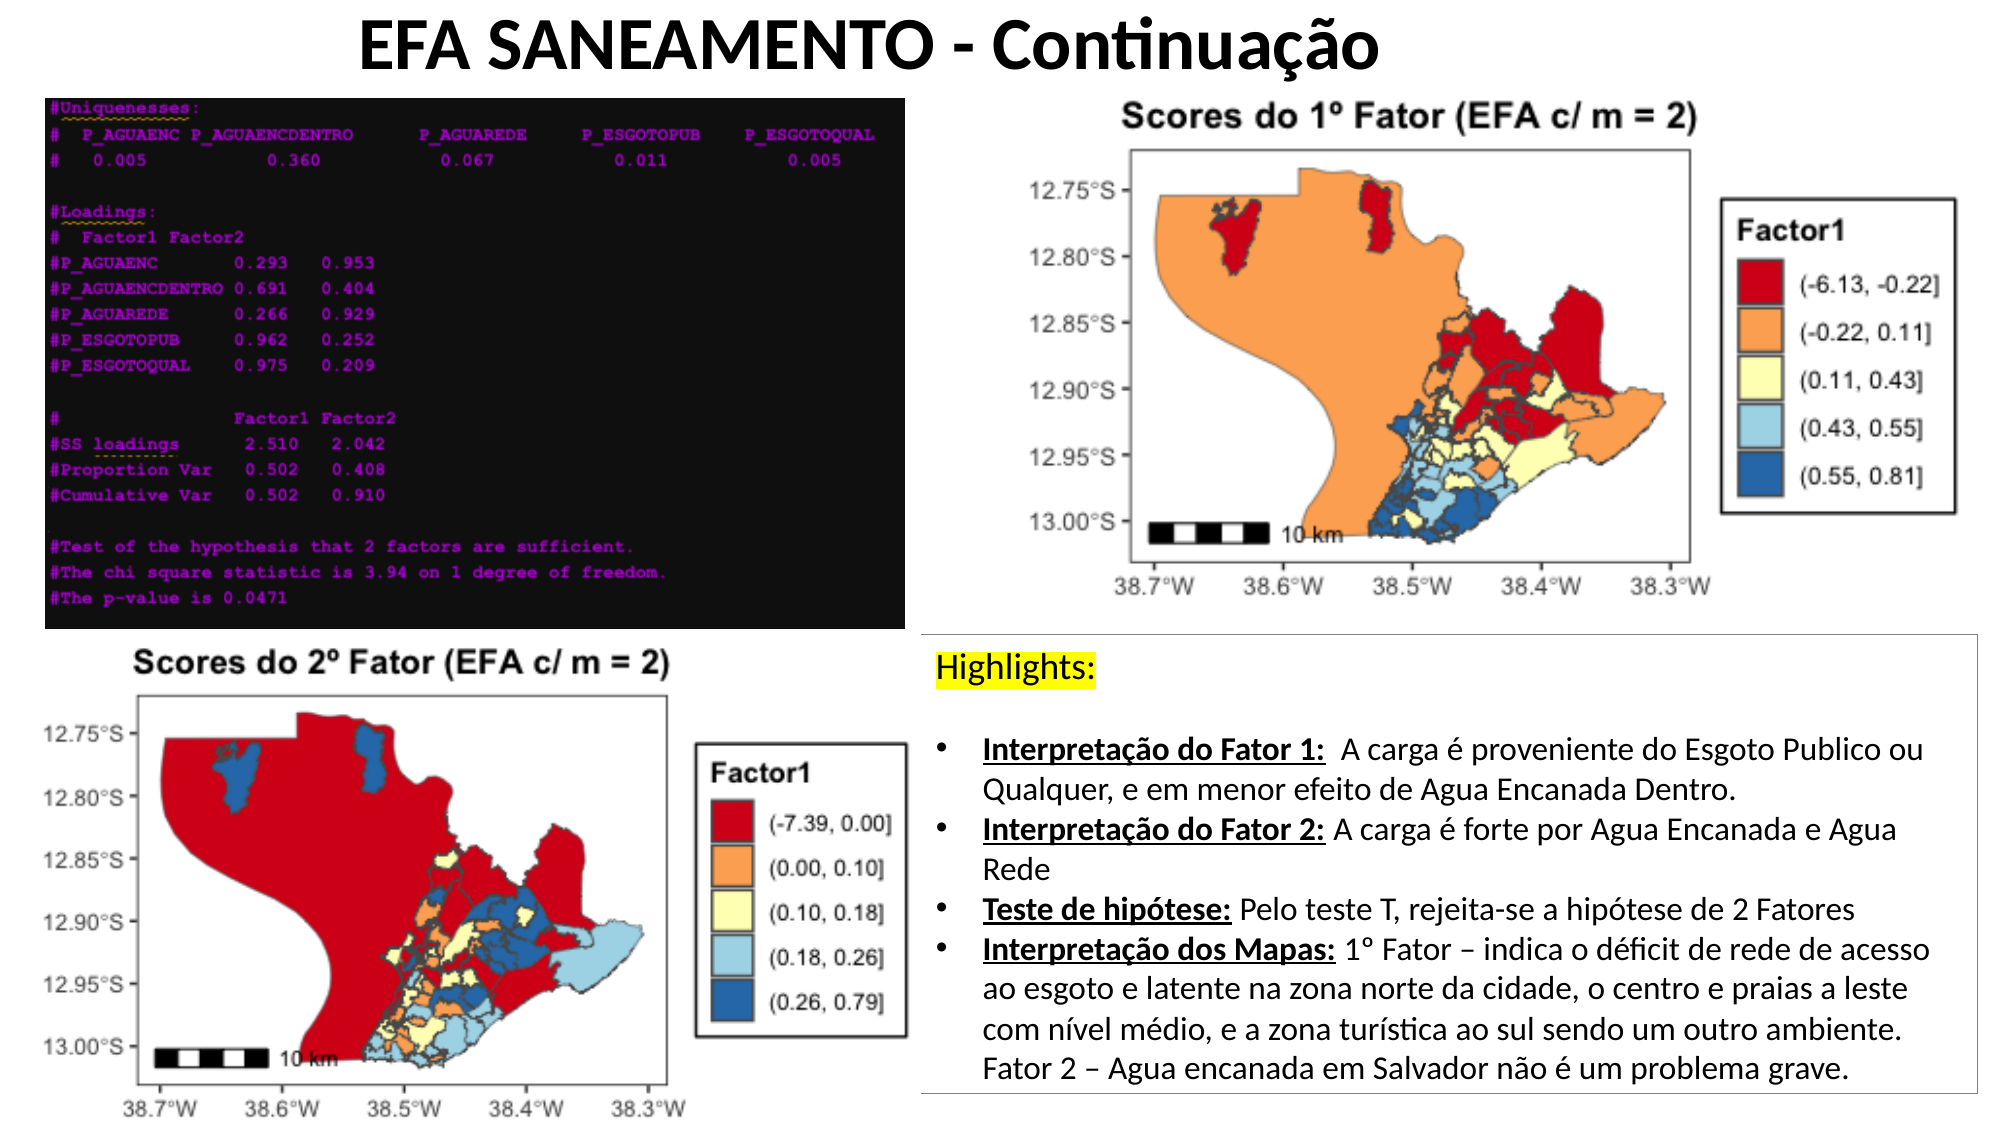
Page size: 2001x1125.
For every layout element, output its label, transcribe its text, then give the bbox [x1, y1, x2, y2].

text_box EFA SANEAMENTO - Continuação [326, 0, 1749, 92]
picture [1014, 93, 1971, 609]
text_box Highlights: Interpretação do Fator 1: A carga é proveniente do Esgoto Publico ou Qualquer, e em menor efeito de Agua Encanada Dentro. Interpretação do Fator 2: A carga é forte por Agua Encanada e Agua Rede Teste de hipótese: Pelo teste T, rejeita-se a hipótese de 2 Fatores Interpretação dos Mapas: 1º Fator – indica o déficit de rede de acesso ao esgoto e latente na zona norte da cidade, o centro e praias a leste com nível médio, e a zona turística ao sul sendo um outro ambiente. Fator 2 – Agua encanada em Salvador não é um problema grave. [921, 634, 1978, 1094]
picture [45, 98, 905, 630]
picture [29, 634, 921, 1125]
